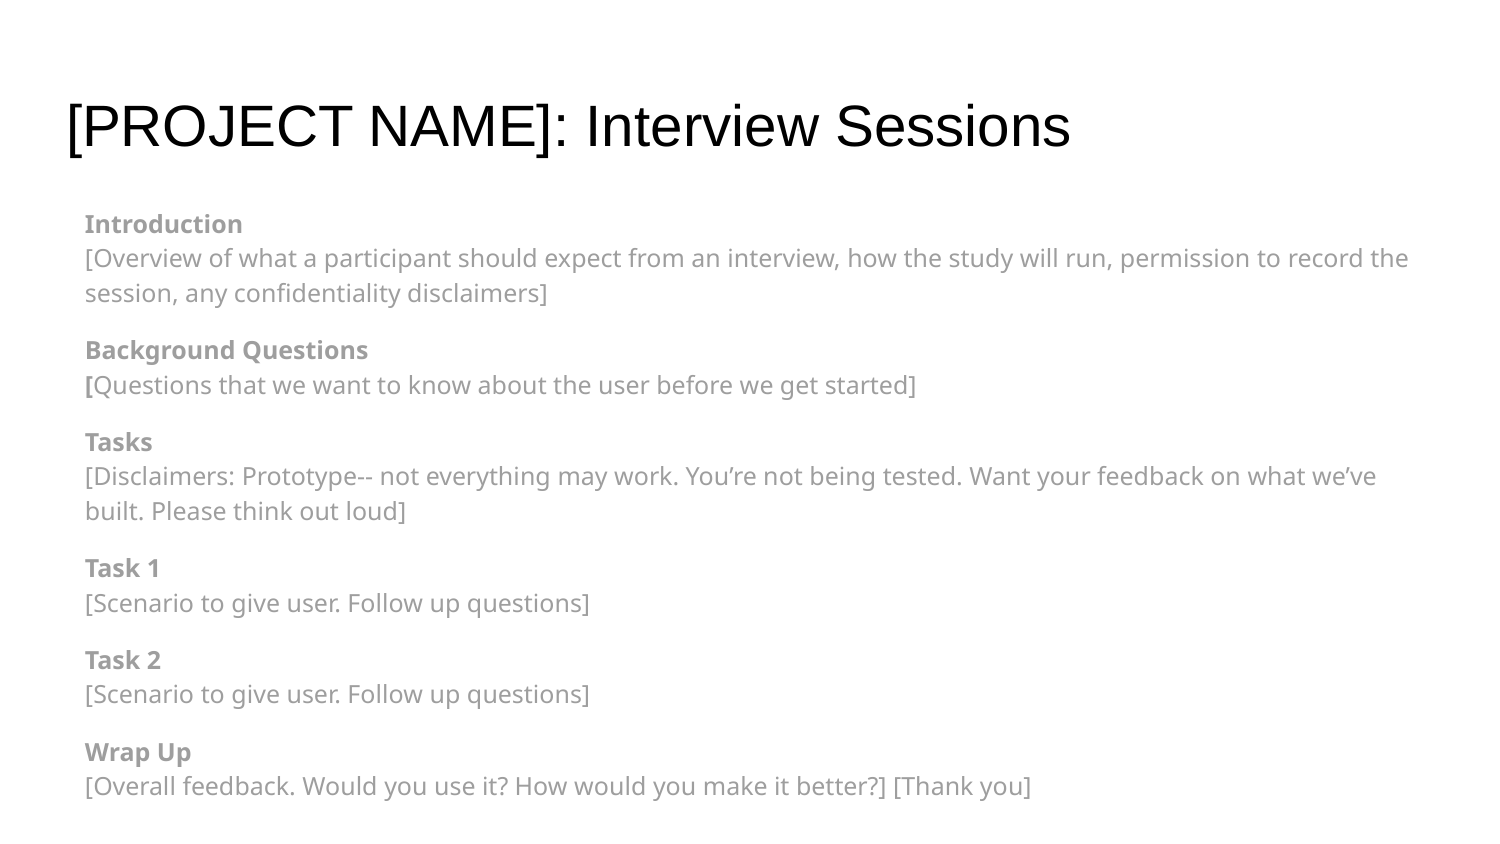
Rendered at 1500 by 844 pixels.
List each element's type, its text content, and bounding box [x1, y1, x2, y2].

list Introduction [Overview of what a participant should expect from an interview, how the study will run, permission to record the session, any confidentiality disclaimers] Background Questions [Questions that we want to know about the user before we get started] Tasks [Disclaimers: Prototype-- not everything may work. You’re not being tested. Want your feedback on what we’ve built. Please think out loud] Task 1 [Scenario to give user. Follow up questions] Task 2 [Scenario to give user. Follow up questions] Wrap Up [Overall feedback. Would you use it? How would you make it better?] [Thank you] [51, 189, 1449, 750]
title [PROJECT NAME]: Interview Sessions [51, 72, 1449, 167]
